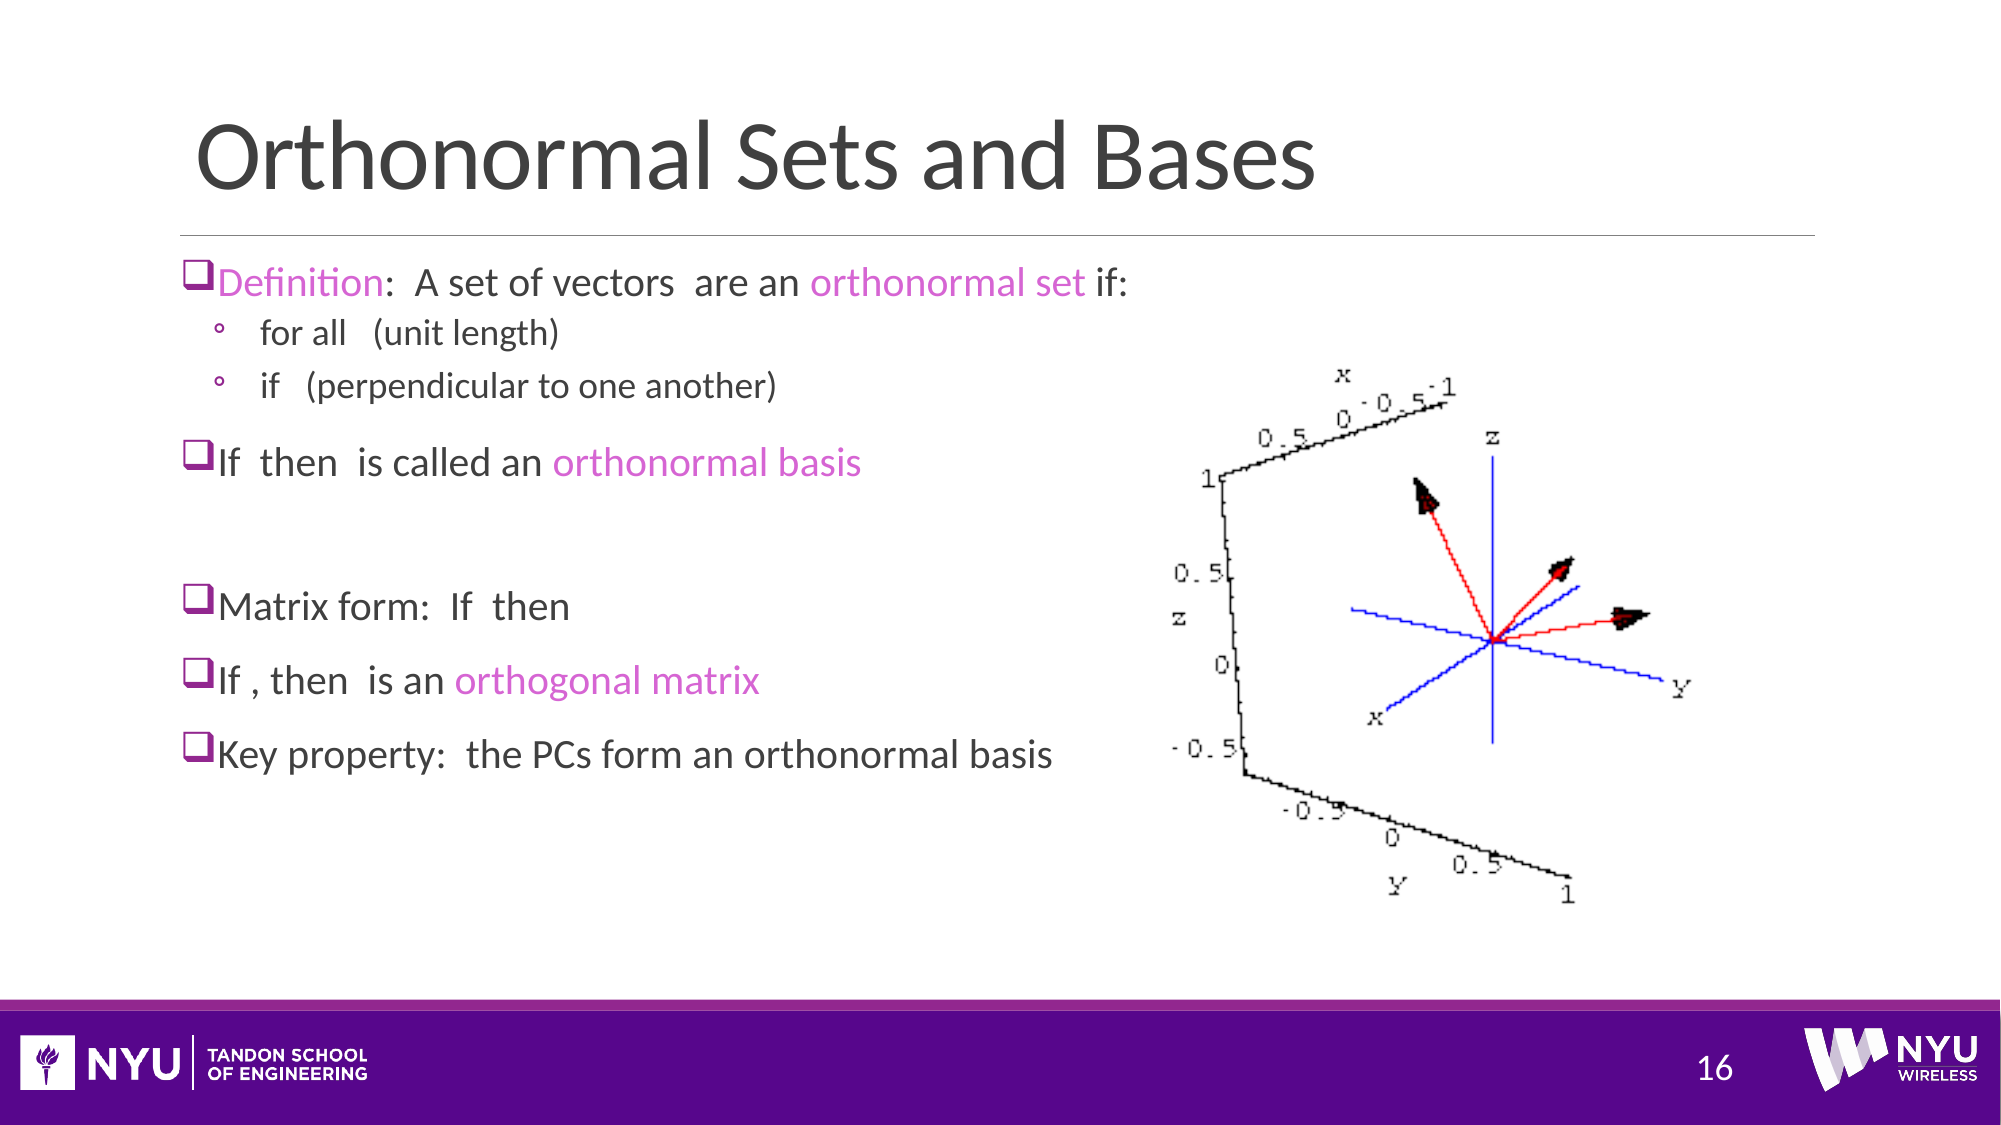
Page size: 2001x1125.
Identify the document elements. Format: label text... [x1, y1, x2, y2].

title Orthonormal Sets and Bases [180, 47, 1830, 218]
slide_number 16 [1533, 1035, 1749, 1096]
picture [1165, 342, 1749, 927]
